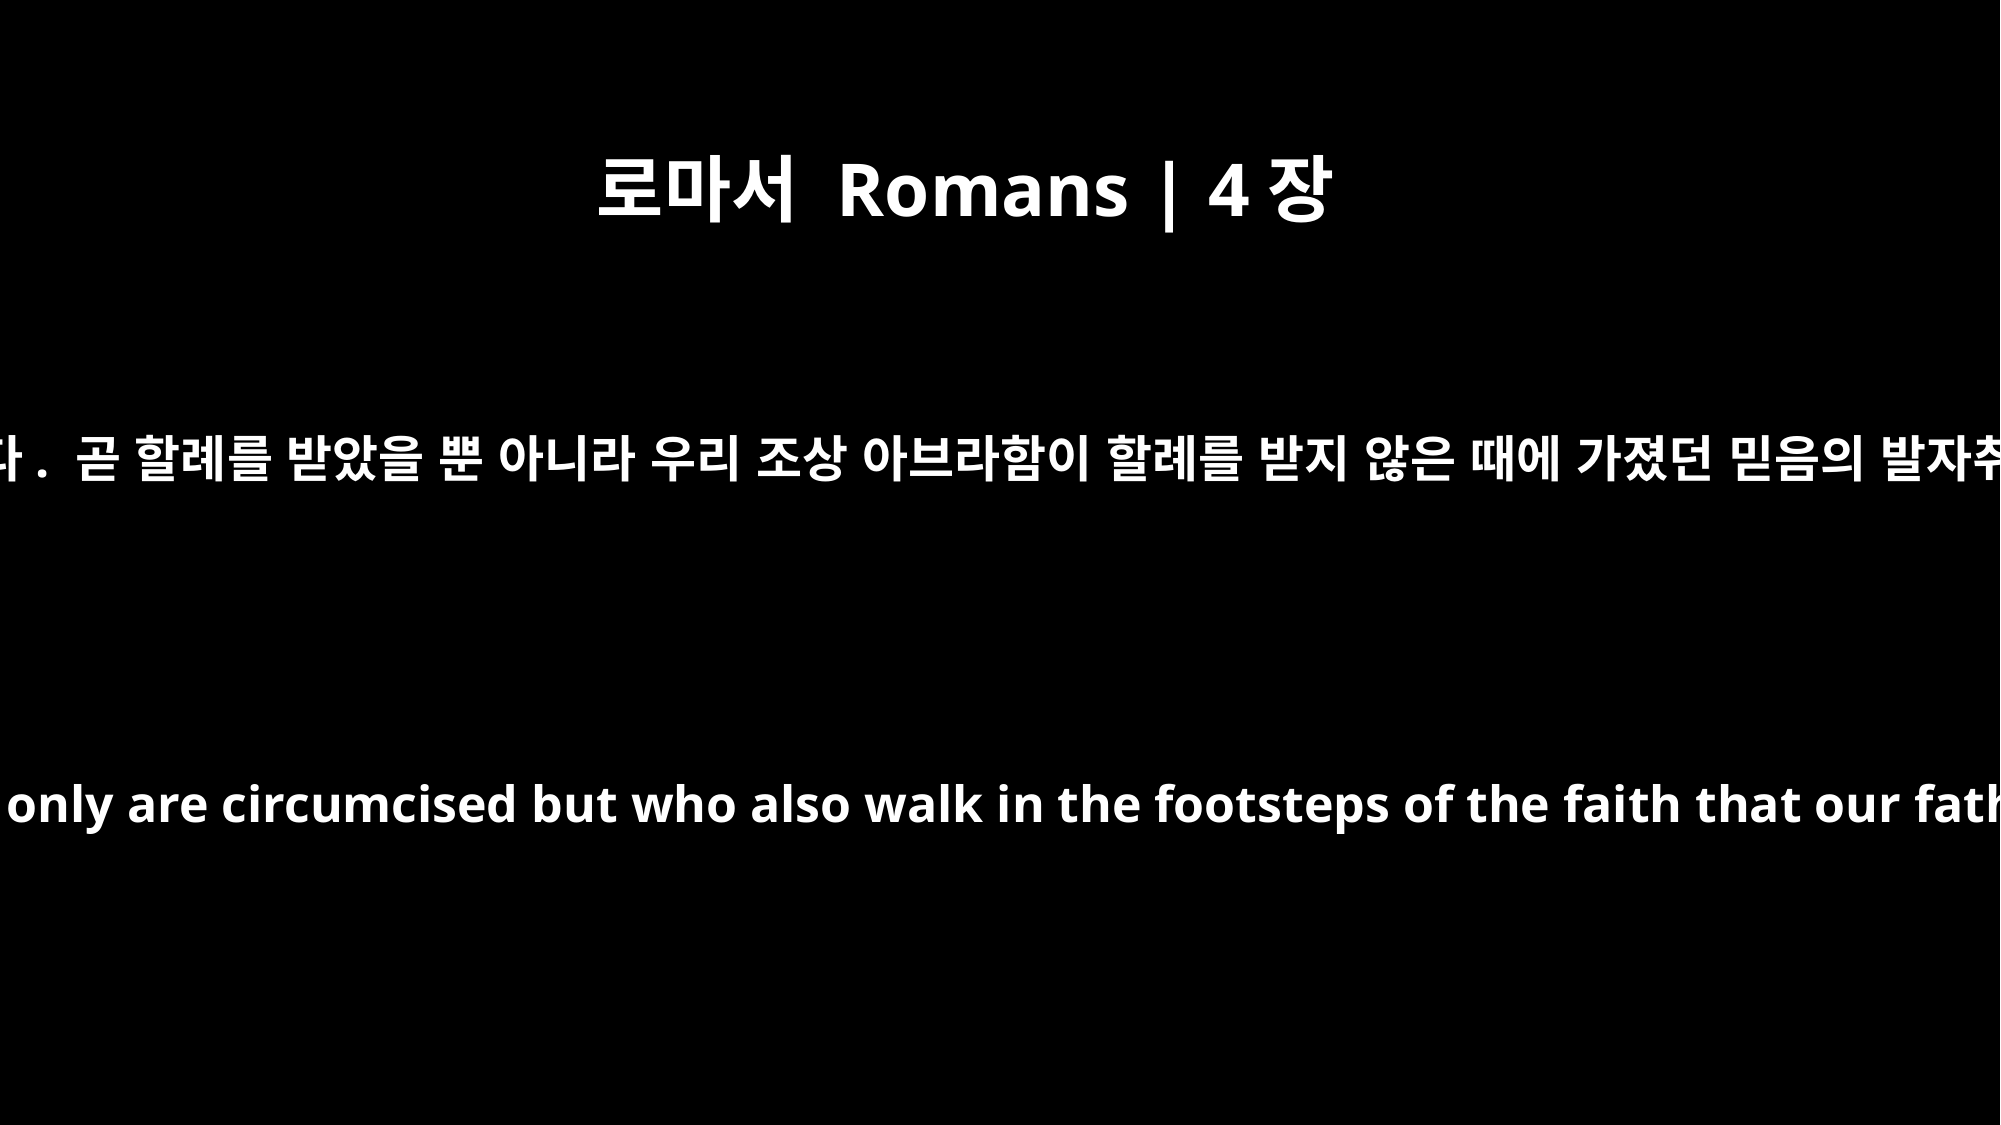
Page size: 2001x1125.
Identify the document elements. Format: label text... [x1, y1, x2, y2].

text_box 로마서 Romans | 4장 [582, 136, 1350, 239]
text_box 12 그는 또한 할례받은 사람의 조상이 됐습니다. 곧 할례를 받았을 뿐 아니라 우리 조상 아브라함이 할례를 받지 않은 때에 가졌던 믿음의 발자취를 따르는 사람들의 조상이 됐습니다. [0, 359, 2000, 495]
text_box And he is also the father of the circumcised who not only are circumcised but who also walk in the footsteps of the faith that our father Abraham had before he was circumcised. [0, 764, 2000, 840]
